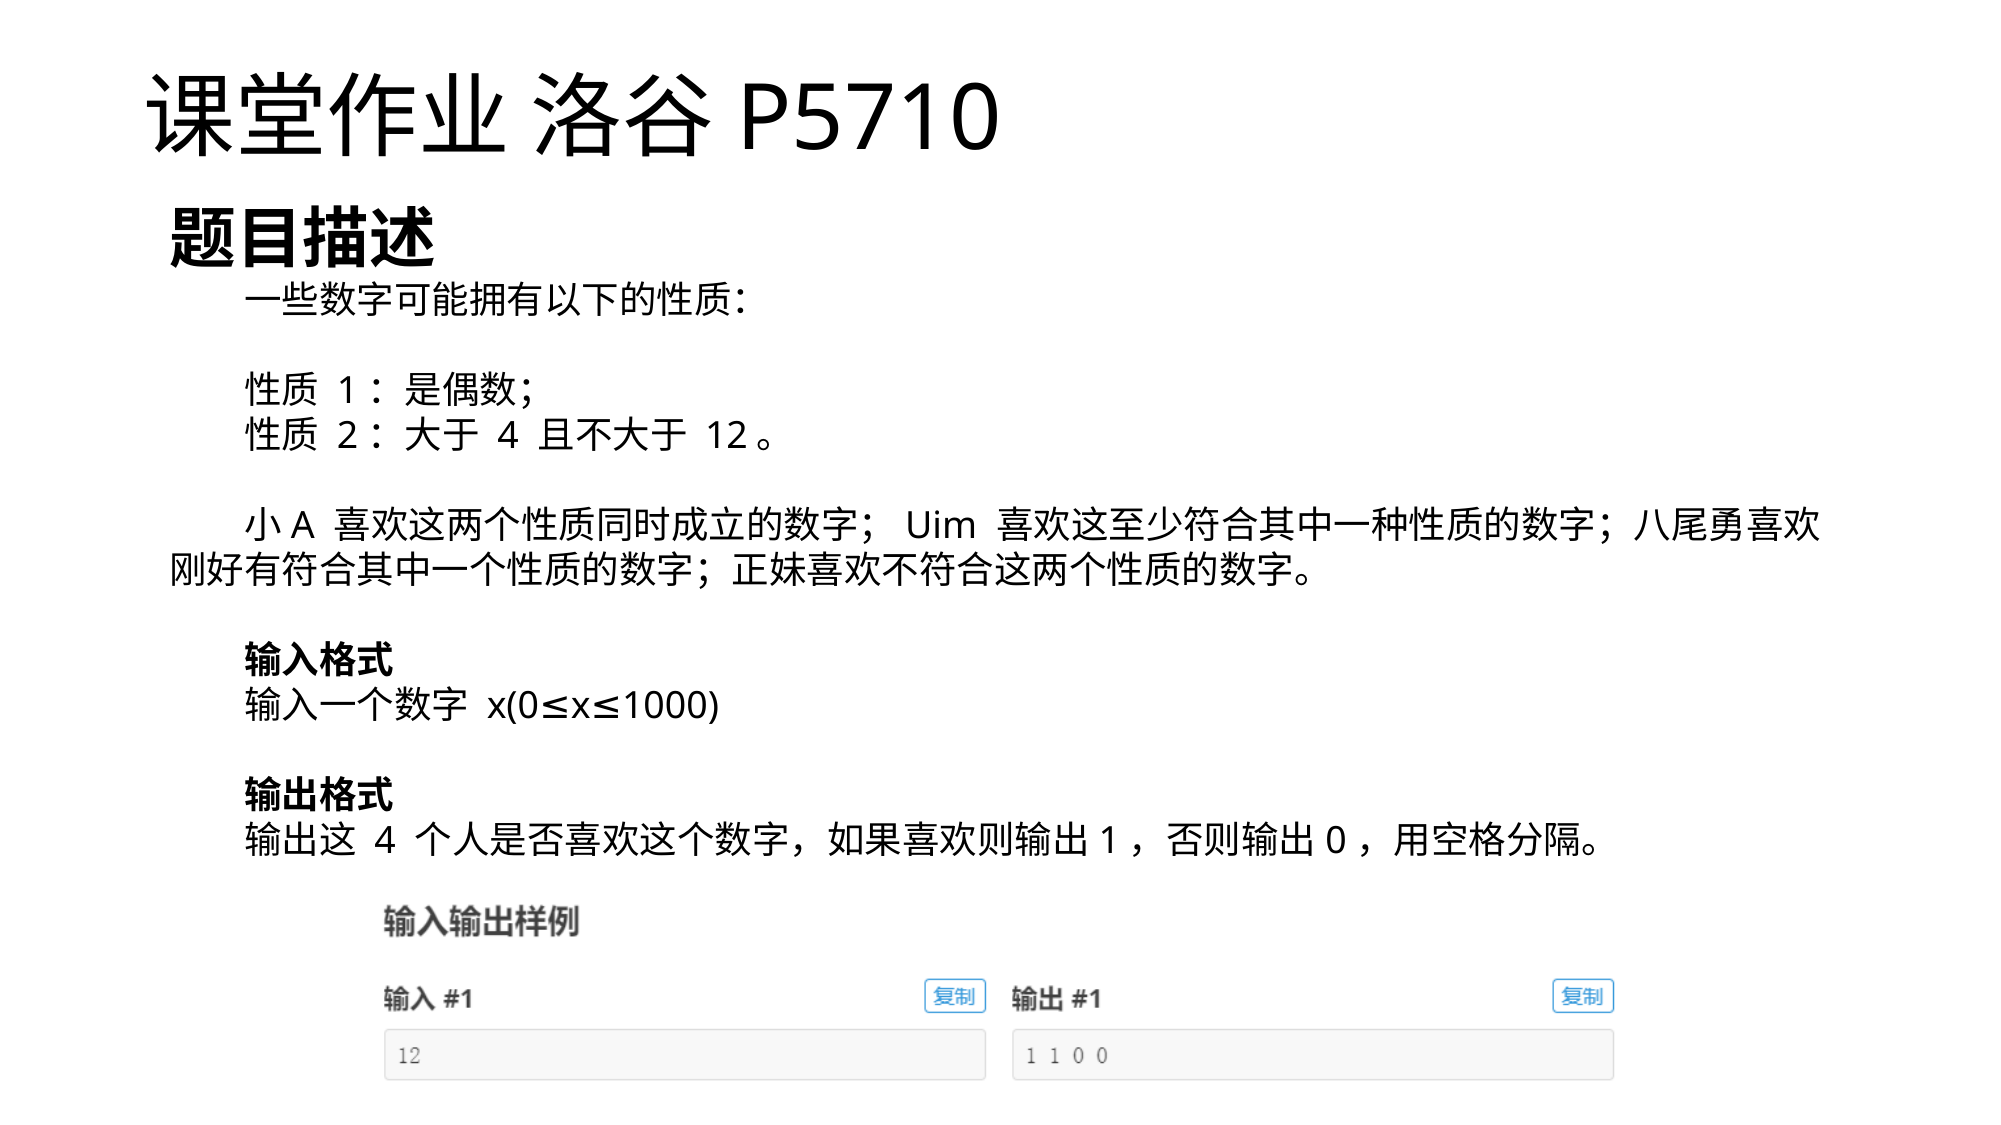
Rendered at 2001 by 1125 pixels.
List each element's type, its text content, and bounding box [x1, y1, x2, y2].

text_box 课堂作业 洛谷P5710 [128, 63, 1454, 177]
picture [366, 893, 1634, 1099]
text_box 题目描述 一些数字可能拥有以下的性质： 性质 1：是偶数； 性质 2：大于 4 且不大于 12。 小A 喜欢这两个性质同时成立的数字；Uim 喜欢这至少符合其中一种性质的数字；八尾勇喜欢刚好有符合其中一个性质的数字；正妹喜欢不符合这两个性质的数字。 输入格式 输入一个数字 x(0≤x≤1000) 输出格式 输出这 4 个人是否喜欢这个数字，如果喜欢则输出1，否则输出0，用空格分隔。 [154, 188, 1846, 869]
